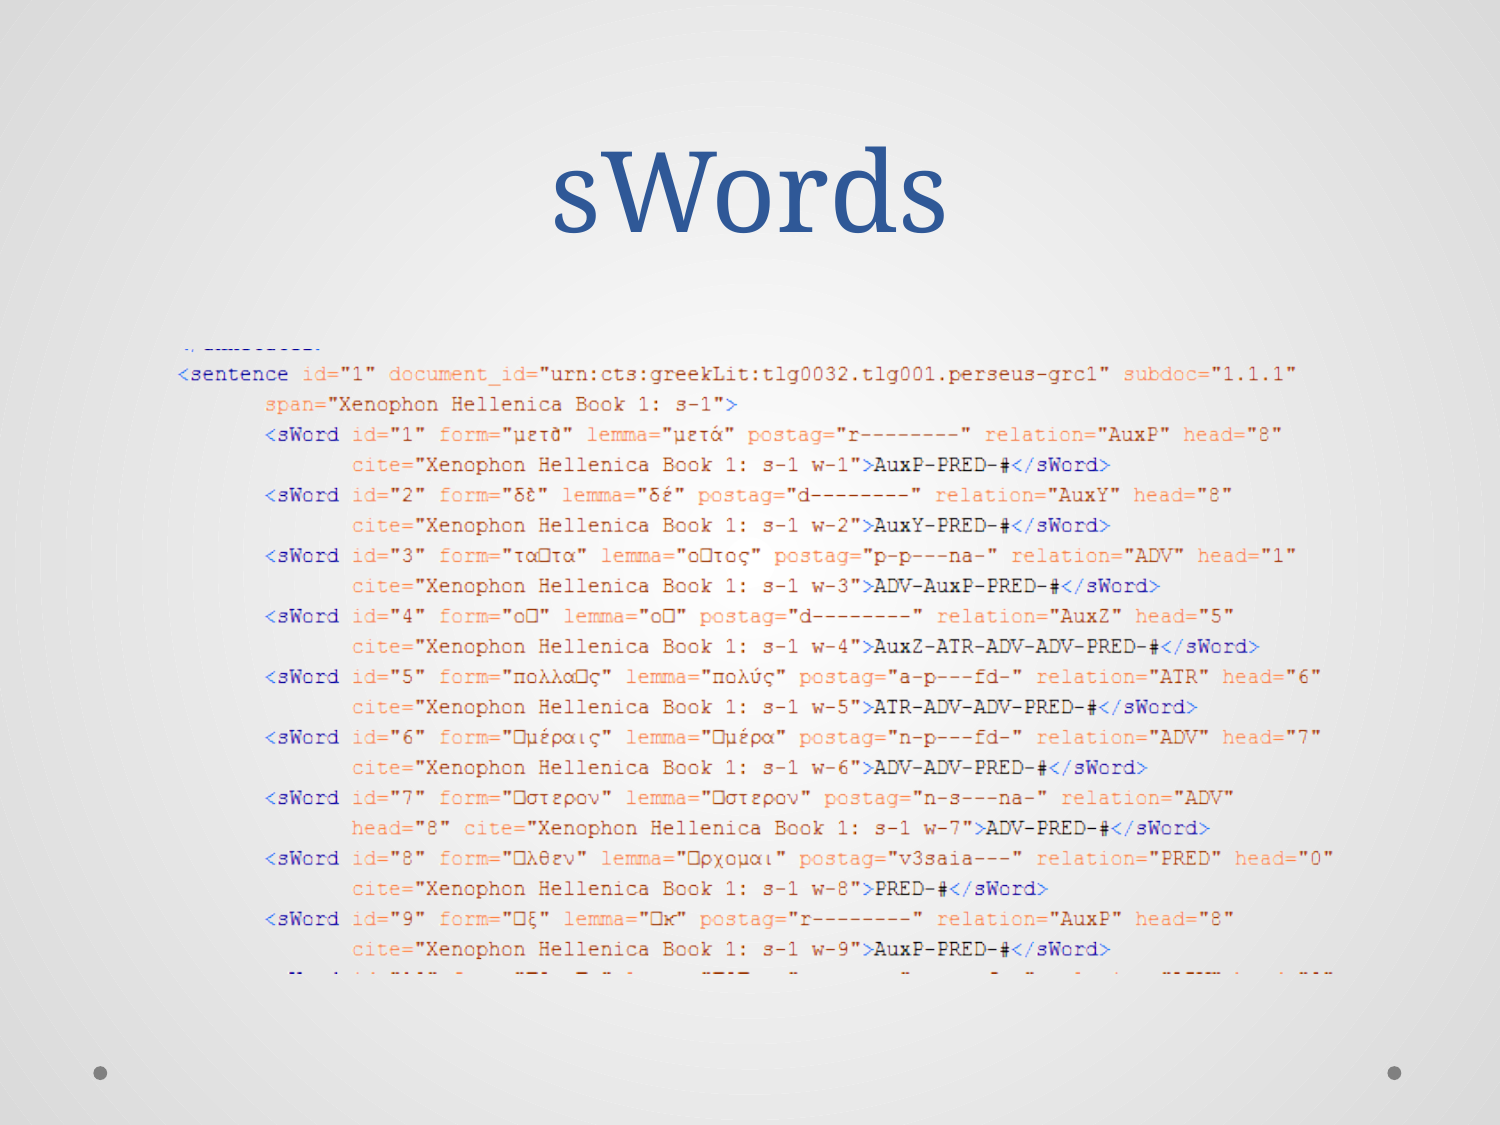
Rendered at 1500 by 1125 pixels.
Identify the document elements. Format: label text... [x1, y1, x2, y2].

title sWords [75, 0, 1425, 263]
picture [137, 349, 1407, 974]
